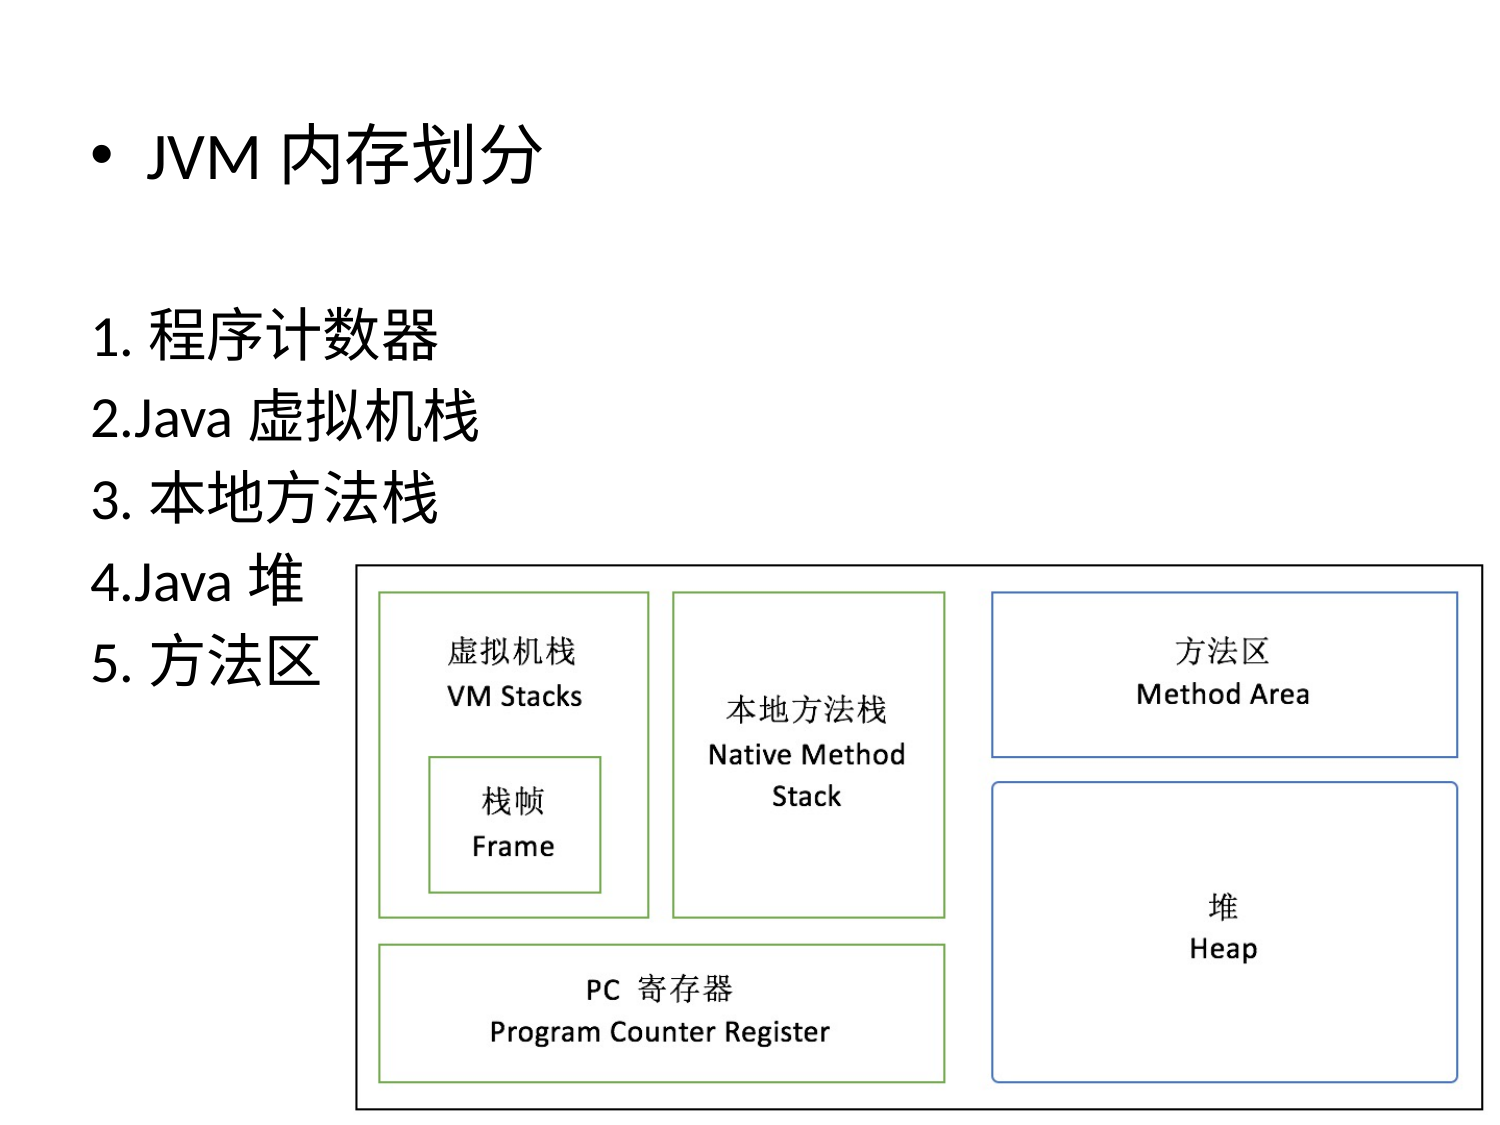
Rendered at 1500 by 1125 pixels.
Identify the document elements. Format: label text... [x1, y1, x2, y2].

list JVM内存划分 1.程序计数器 2.Java虚拟机栈 3.本地方法栈 4.Java堆 5.方法区 [75, 105, 1425, 1005]
picture [345, 555, 1500, 1125]
